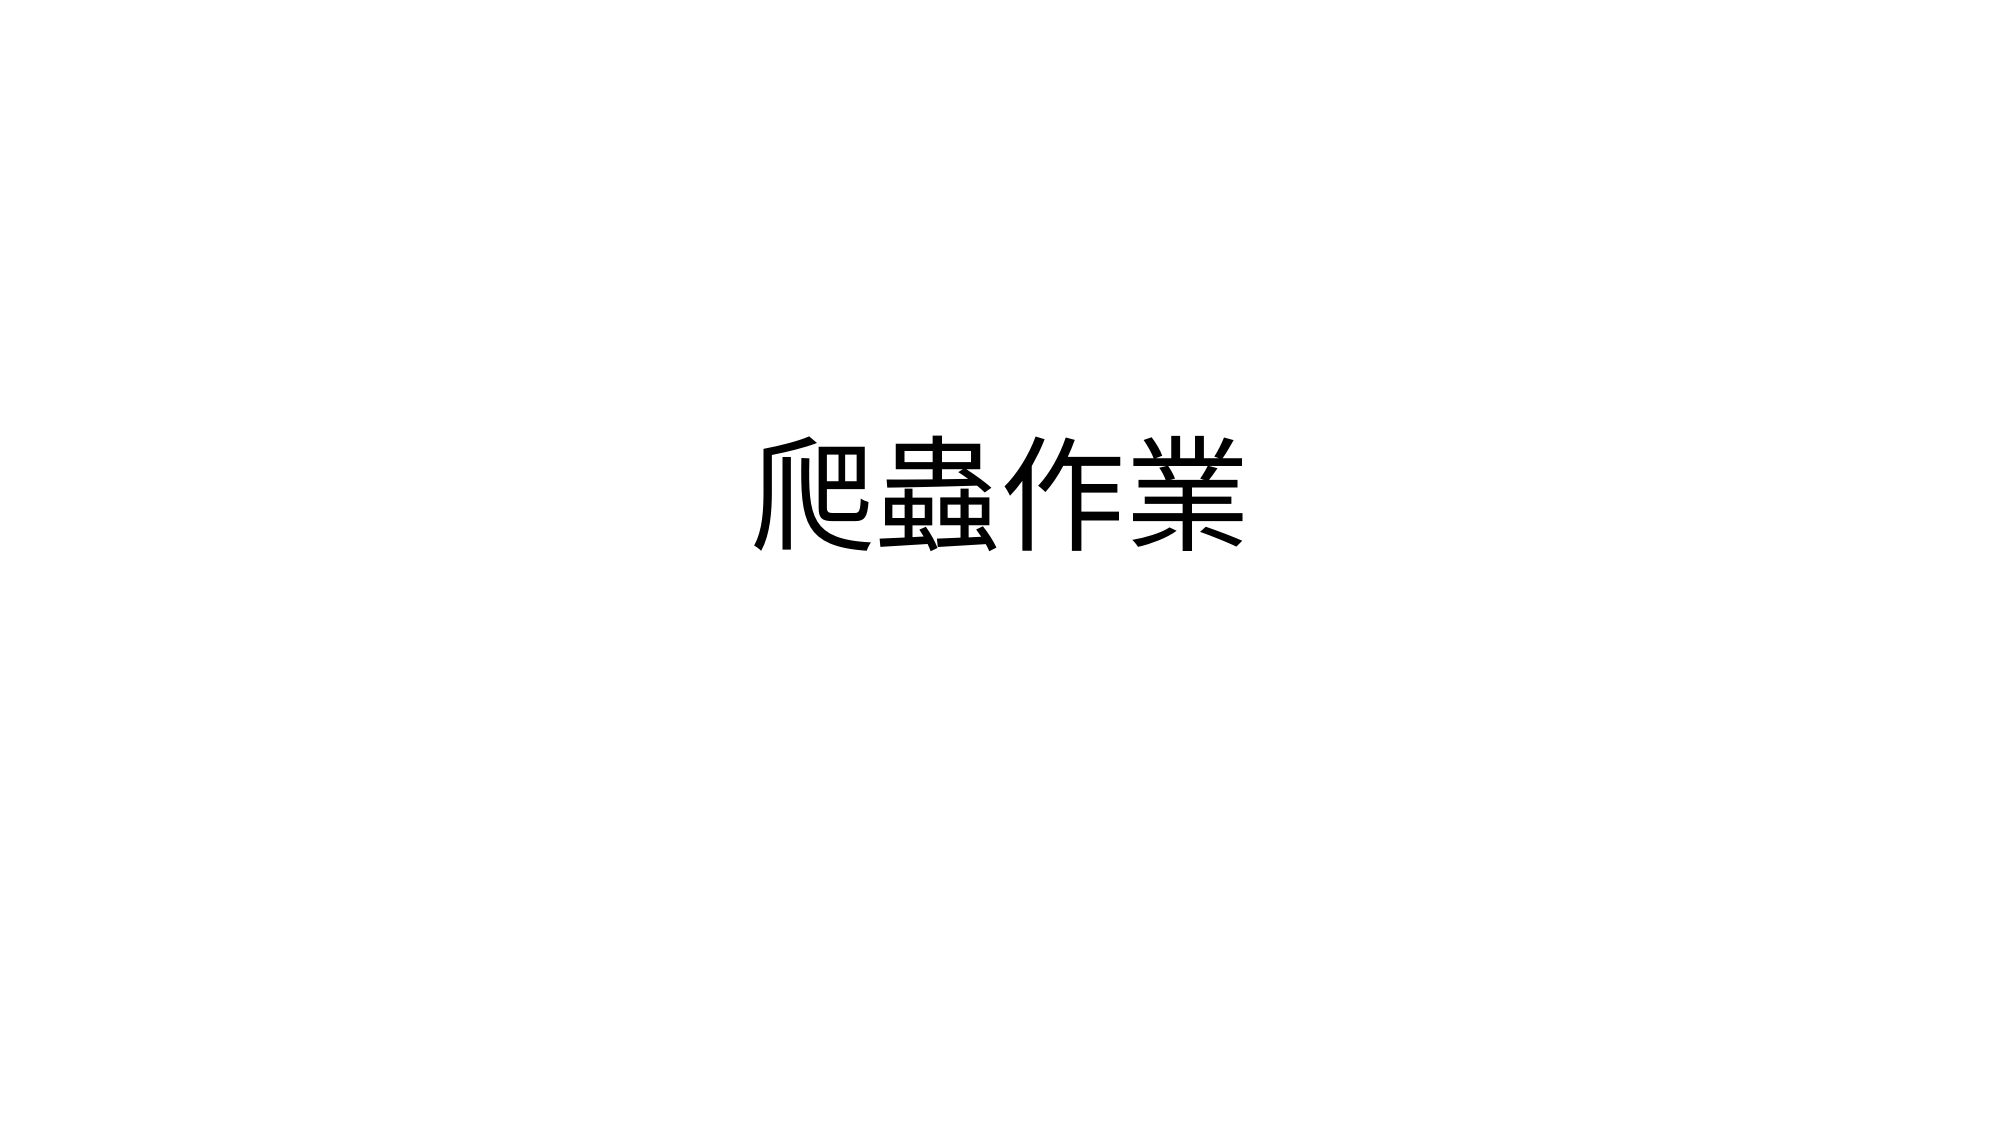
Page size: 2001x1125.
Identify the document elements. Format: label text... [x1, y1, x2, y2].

title 爬蟲作業 [249, 184, 1750, 576]
